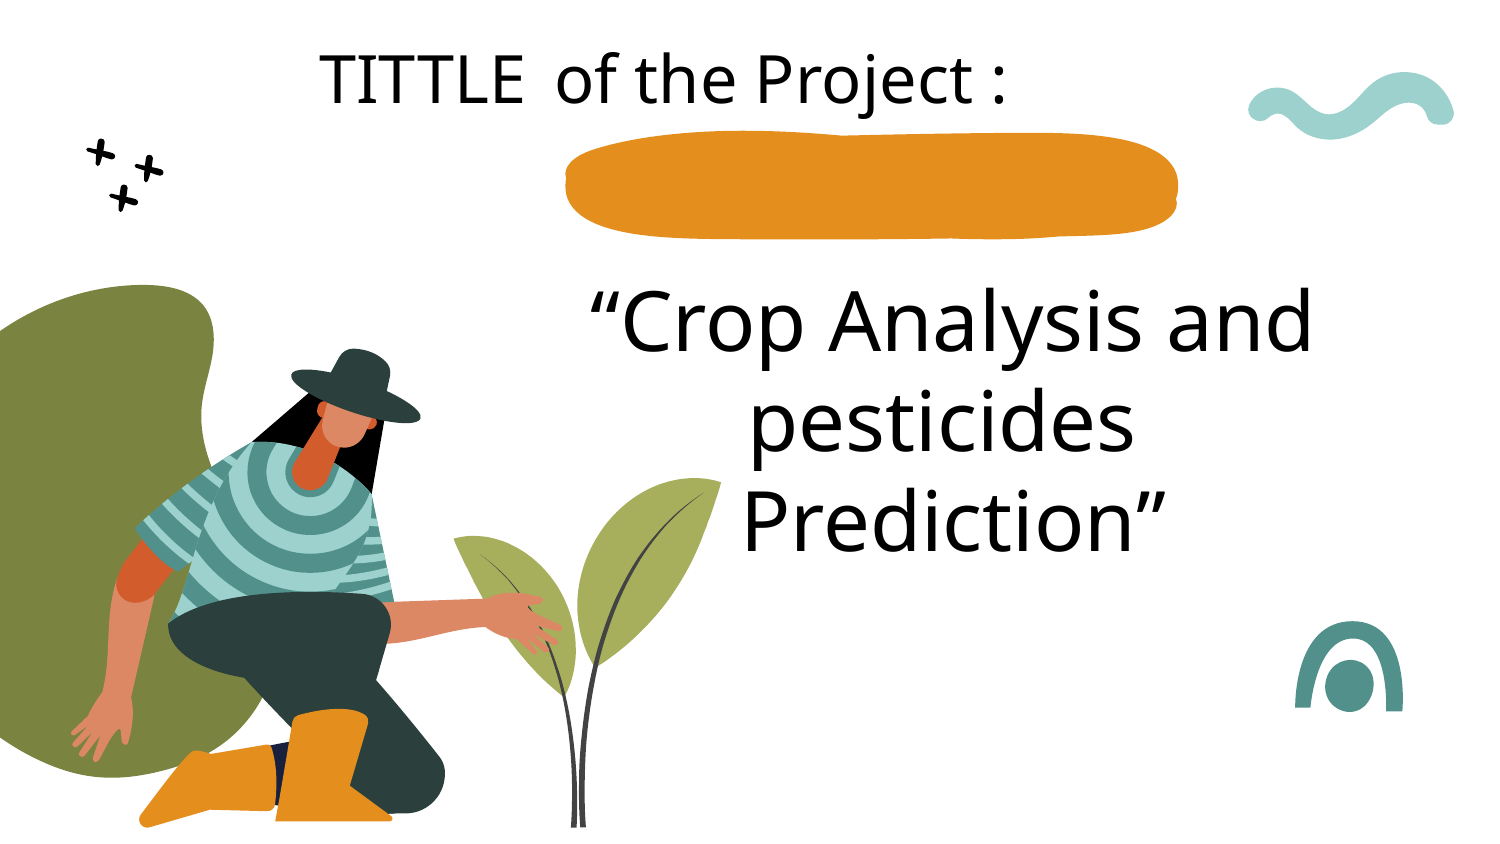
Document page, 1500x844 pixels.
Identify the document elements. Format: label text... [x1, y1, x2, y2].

subtitle “Crop Analysis and pesticides Prediction” [523, 252, 1384, 459]
title TITTLE of the Project : [275, 21, 1041, 108]
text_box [70, 348, 722, 828]
text_box [565, 130, 1179, 240]
